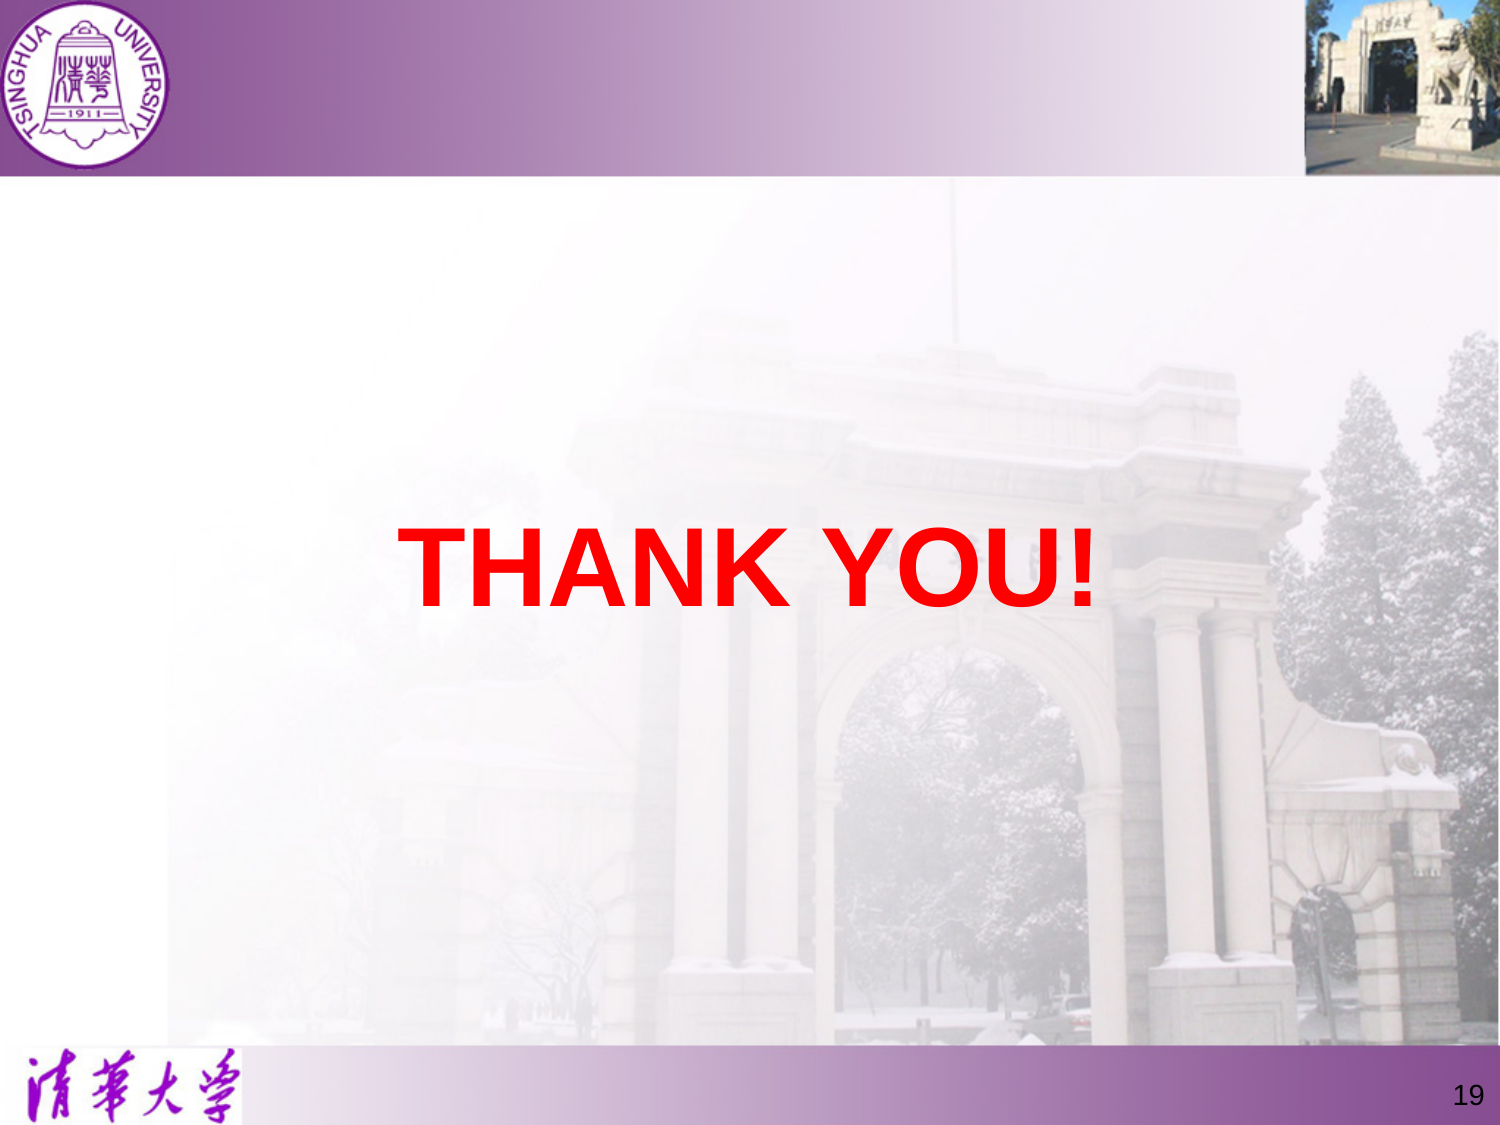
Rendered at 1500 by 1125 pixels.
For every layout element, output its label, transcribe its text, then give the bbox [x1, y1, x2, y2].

slide_number 19 [1257, 1068, 1500, 1125]
picture [0, 0, 1500, 1125]
text_box Thank you! [382, 486, 1117, 637]
